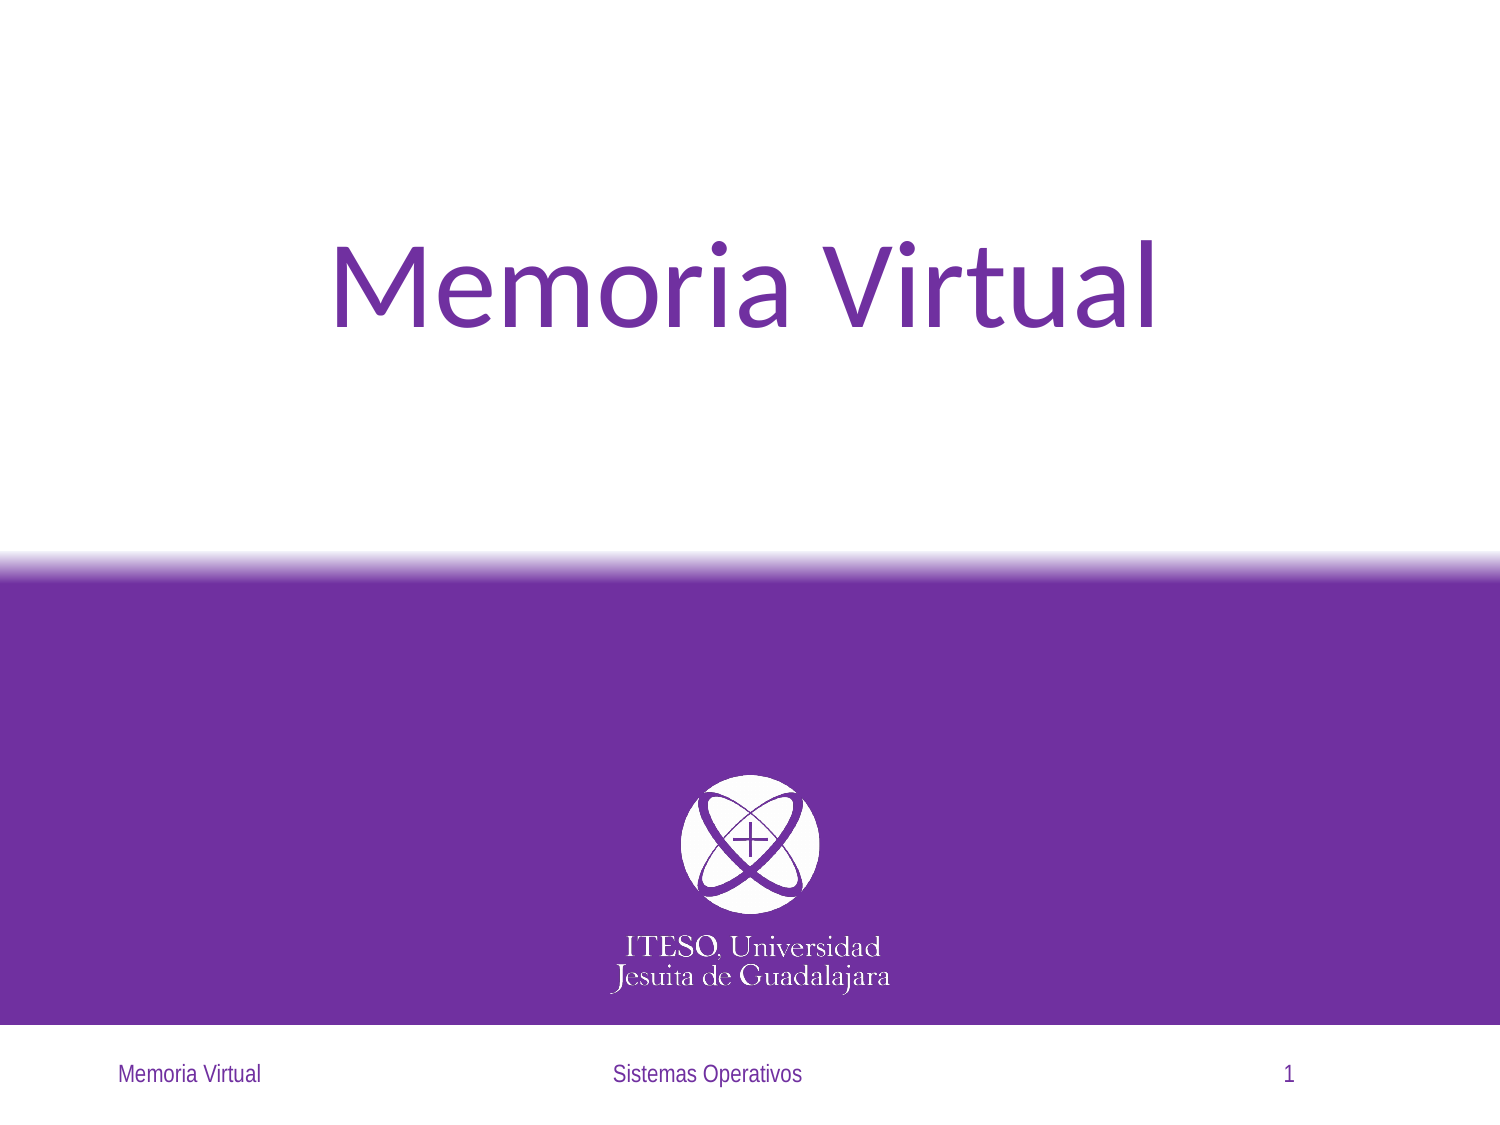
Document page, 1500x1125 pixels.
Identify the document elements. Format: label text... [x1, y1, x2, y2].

slide_number 1 [972, 1042, 1311, 1103]
slide_number Memoria Virtual [103, 1042, 441, 1103]
footer Sistemas Operativos [454, 1042, 961, 1103]
picture [610, 775, 890, 995]
title Memoria Virtual [50, 22, 1440, 552]
